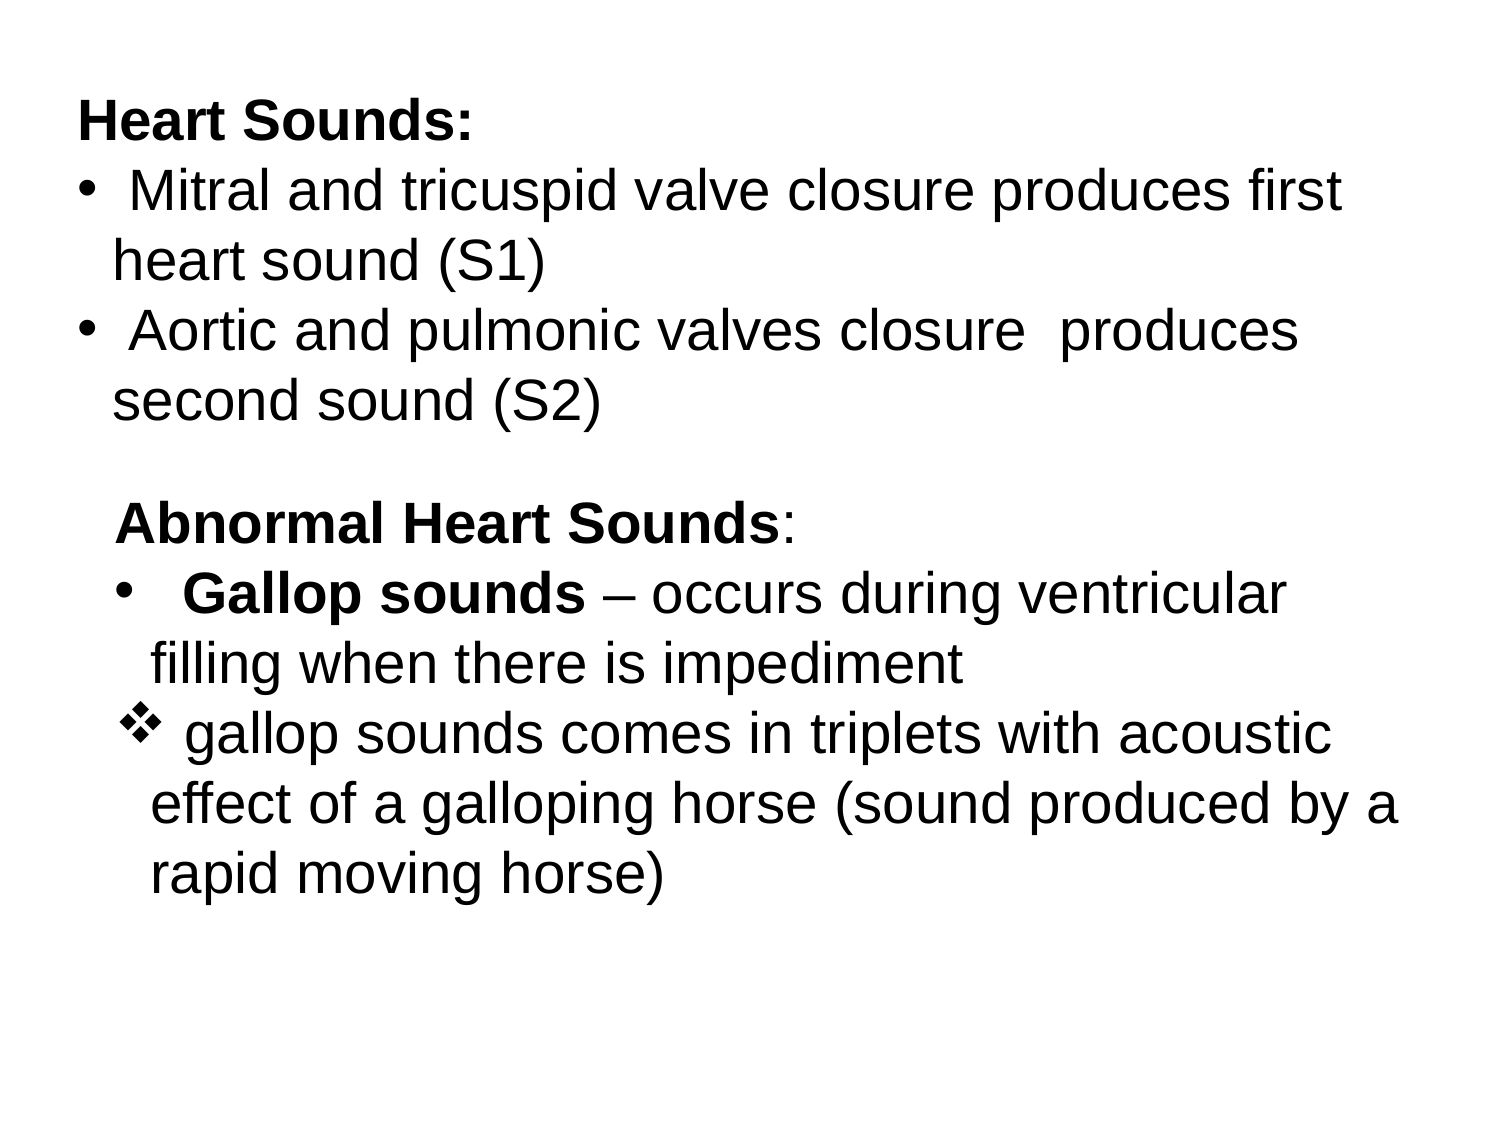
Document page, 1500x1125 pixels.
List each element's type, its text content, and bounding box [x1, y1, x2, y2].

text_box Heart Sounds: Mitral and tricuspid valve closure produces first heart sound (S1) Aortic and pulmonic valves closure produces second sound (S2) [62, 75, 1438, 440]
text_box Abnormal Heart Sounds: Gallop sounds – occurs during ventricular filling when there is impediment gallop sounds comes in triplets with acoustic effect of a galloping horse (sound produced by a rapid moving horse) [99, 477, 1438, 913]
